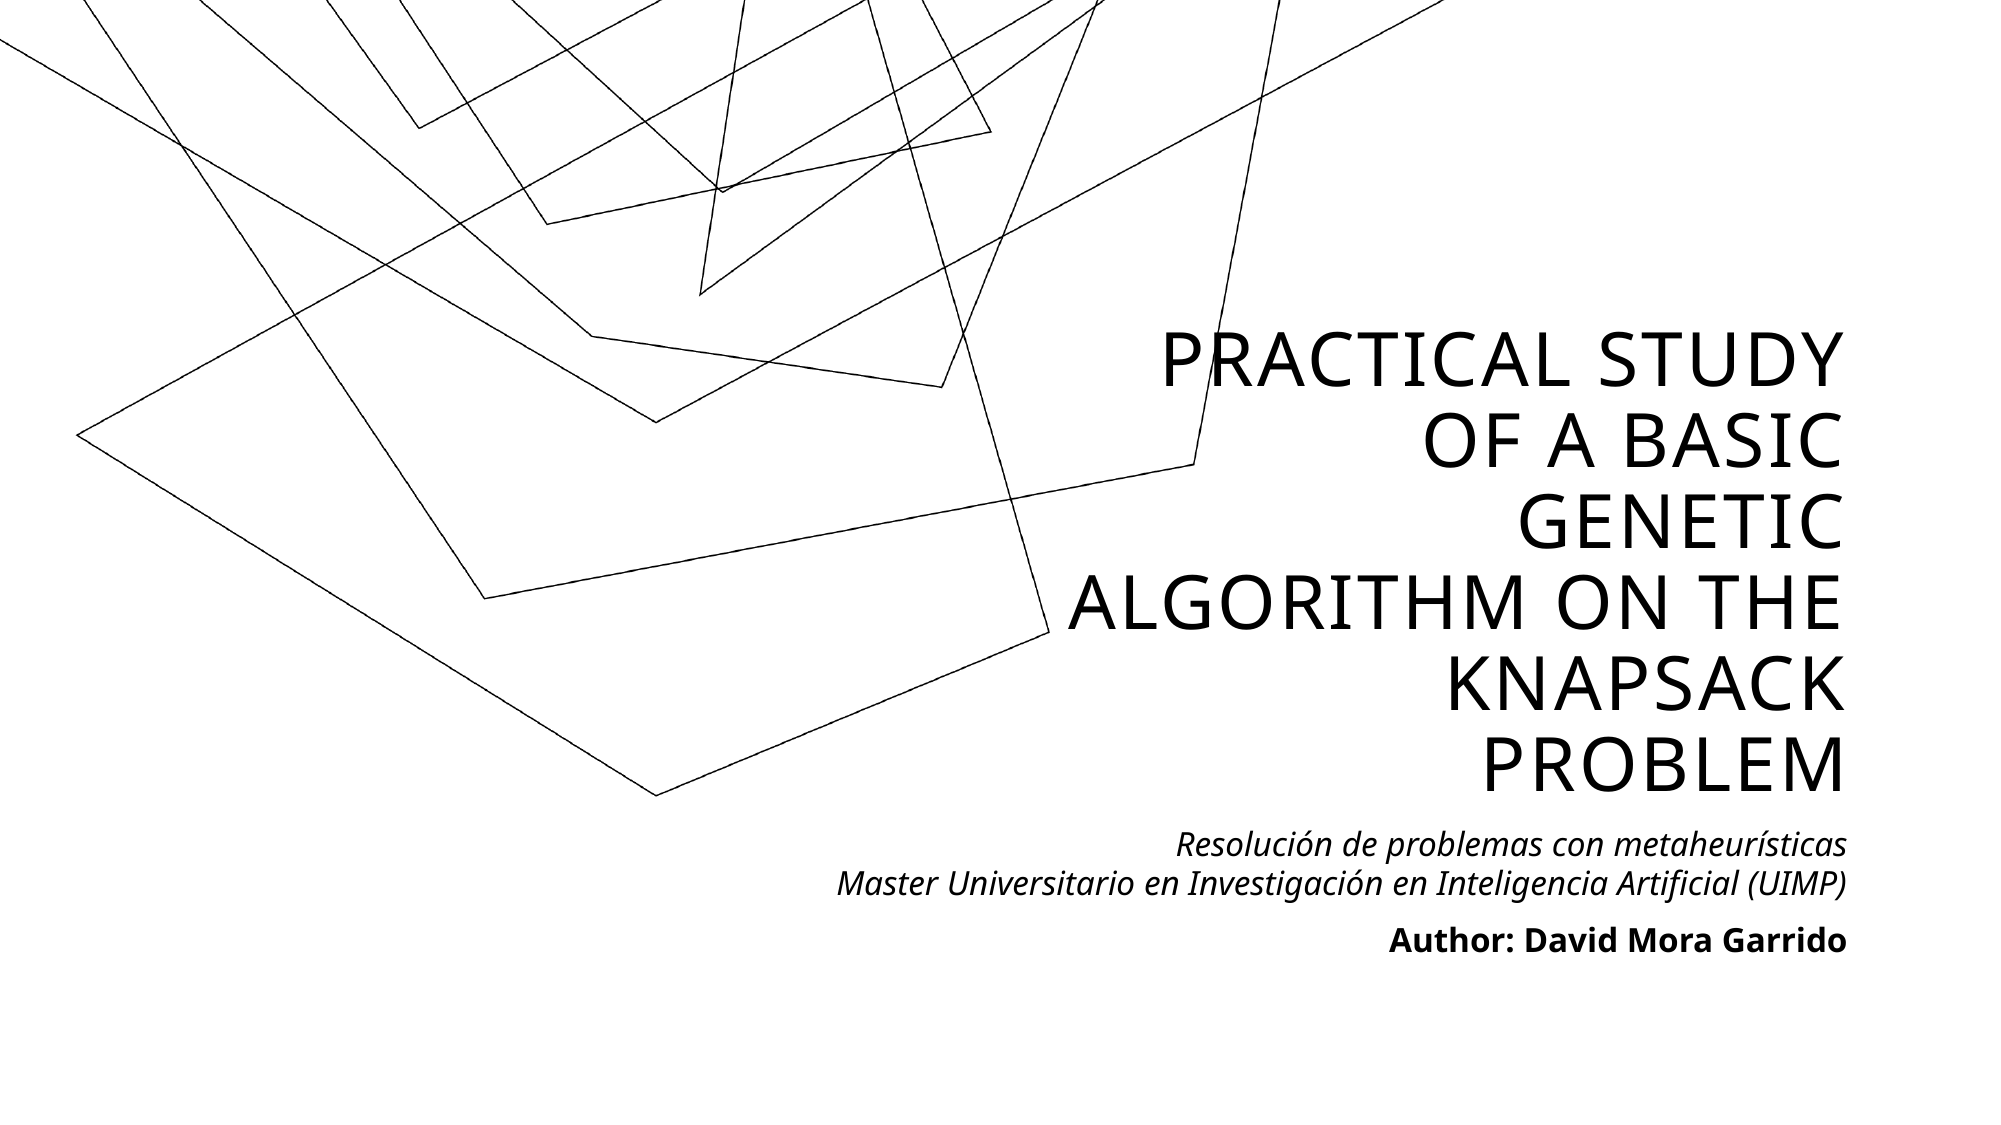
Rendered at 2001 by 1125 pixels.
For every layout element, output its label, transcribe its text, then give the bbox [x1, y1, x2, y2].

title Practical study of a basic genetic algorithm on the knapsack problem [1052, 466, 1864, 815]
text_box Resolución de problemas con metaheurísticas Master Universitario en Investigación en Inteligencia Artificial (UIMP) [708, 815, 1864, 910]
picture [0, 0, 1557, 830]
subtitle Author: David Mora Garrido [1052, 916, 1864, 982]
